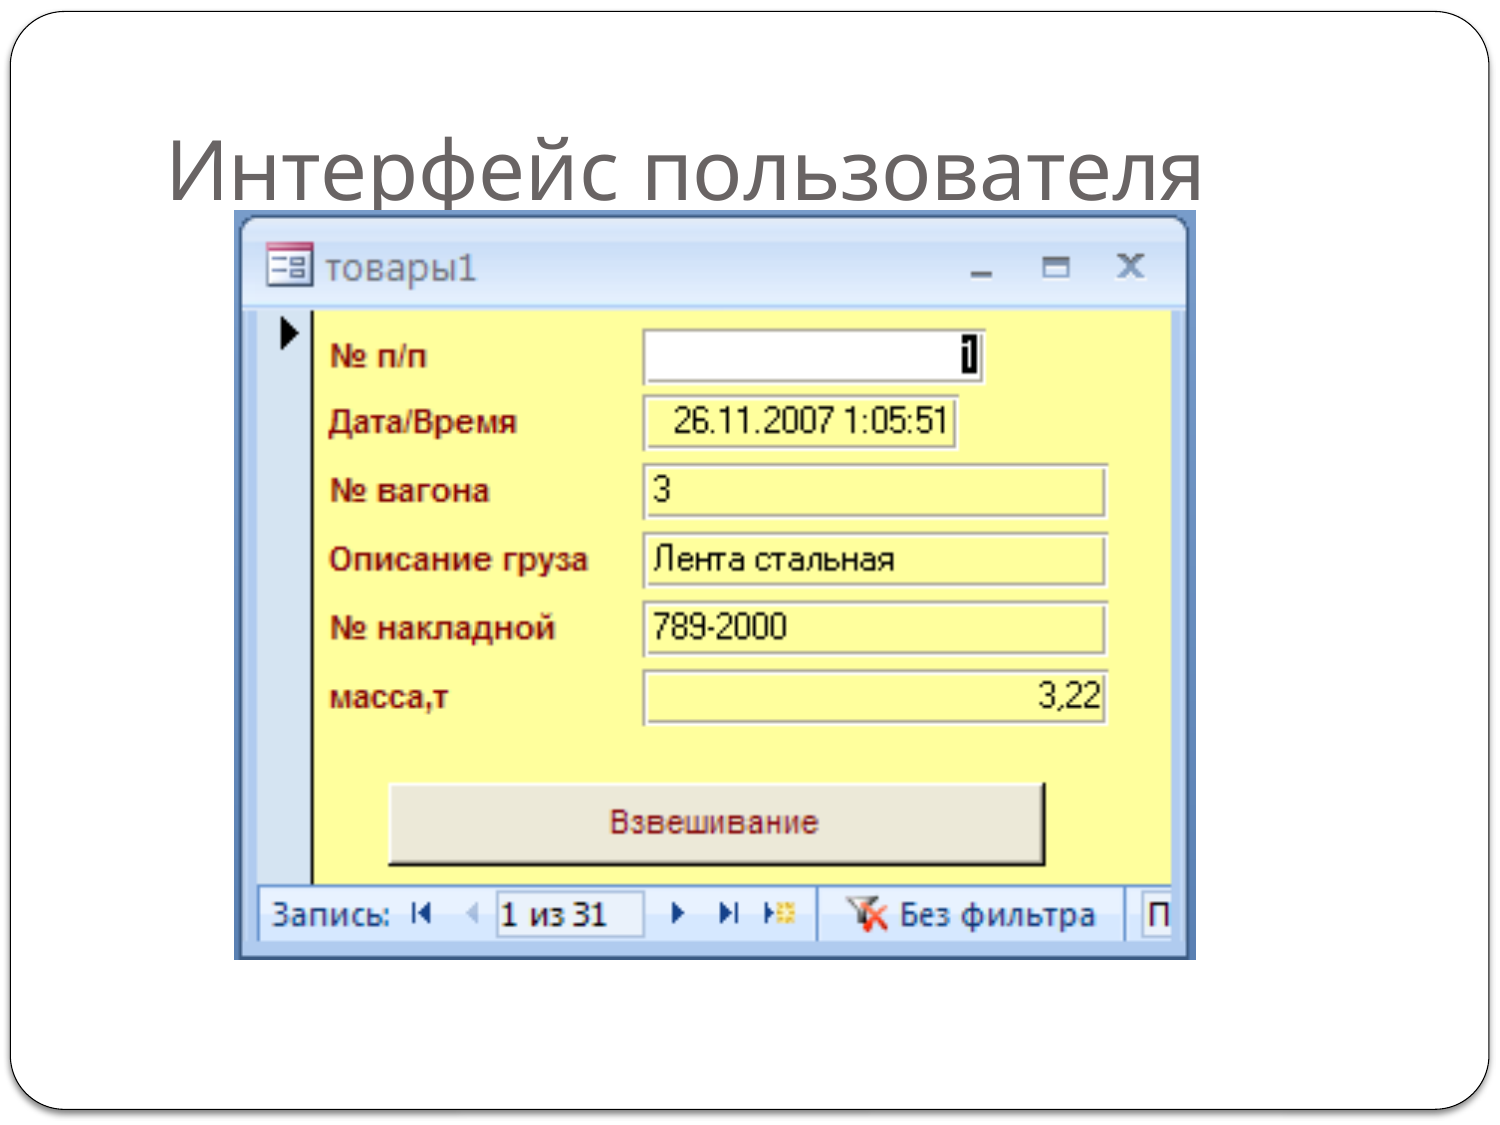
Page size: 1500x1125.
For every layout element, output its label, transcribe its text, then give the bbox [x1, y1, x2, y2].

picture [234, 210, 1196, 961]
title Интерфейс пользователя [149, 44, 1426, 233]
